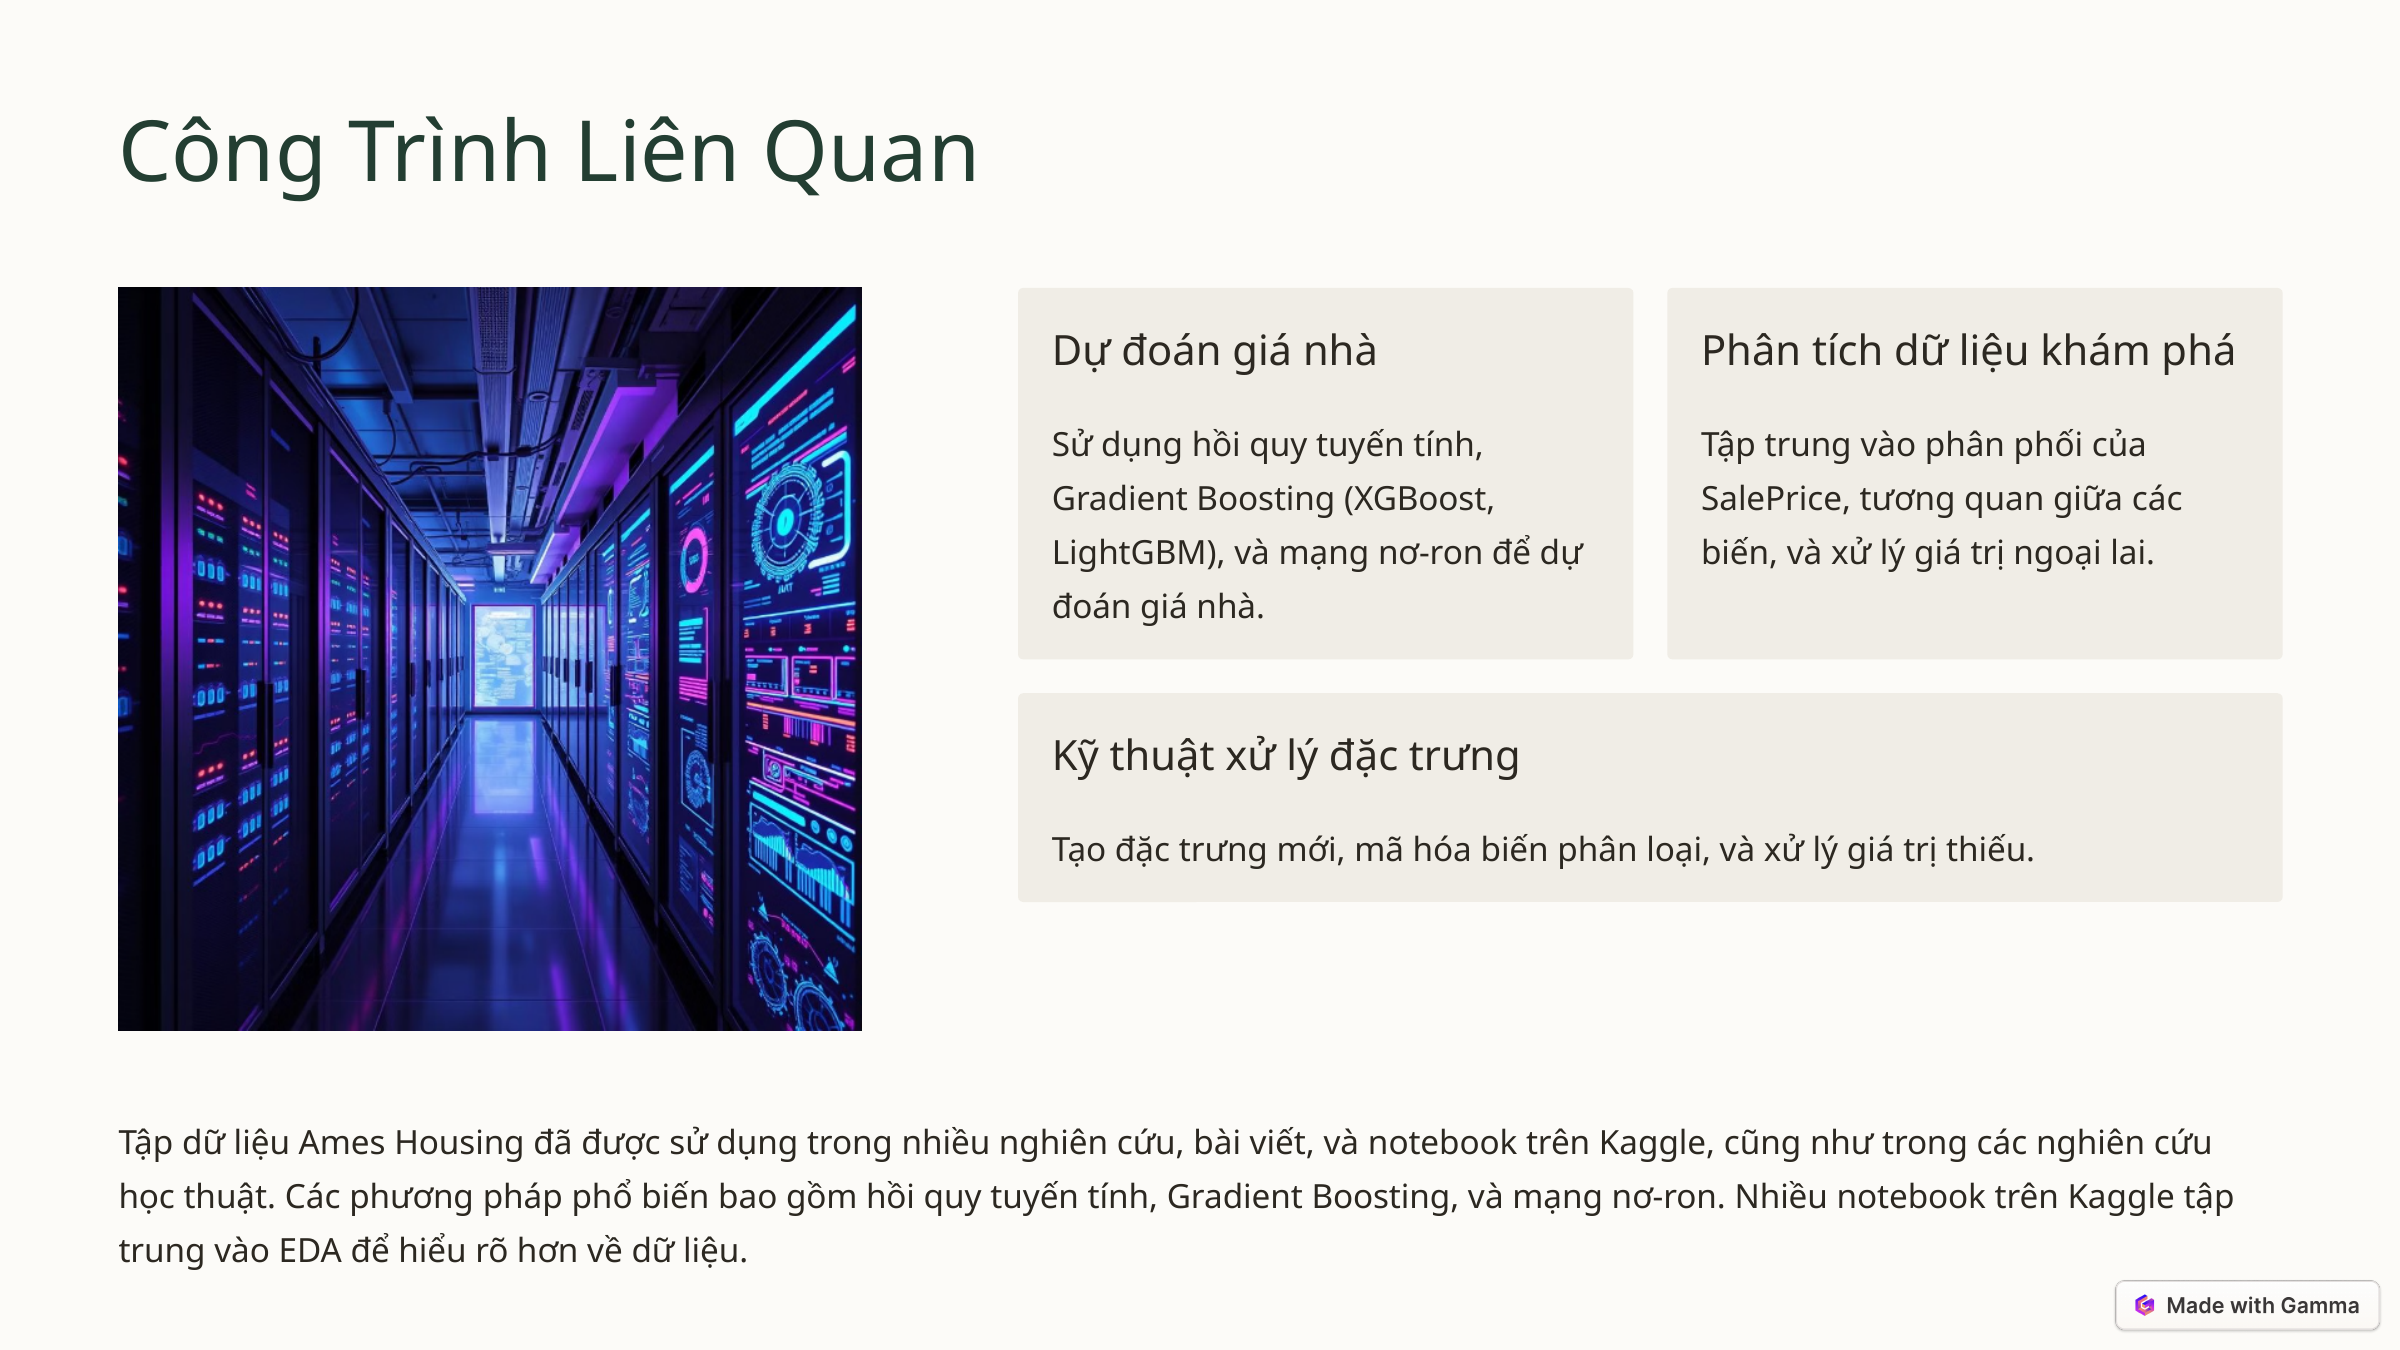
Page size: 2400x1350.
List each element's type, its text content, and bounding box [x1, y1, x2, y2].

text_box Phân tích dữ liệu khám phá [1701, 321, 2223, 375]
text_box [1667, 287, 2283, 660]
text_box Tập trung vào phân phối của SalePrice, tương quan giữa các biến, và xử lý giá trị ngoại lai. [1701, 408, 2249, 572]
text_box [1018, 693, 2283, 903]
text_box [1018, 287, 1634, 660]
text_box Công Trình Liên Quan [118, 93, 966, 200]
text_box Kỹ thuật xử lý đặc trưng [1051, 727, 1520, 781]
text_box Dự đoán giá nhà [1051, 321, 1476, 375]
text_box Sử dụng hồi quy tuyến tính, Gradient Boosting (XGBoost, LightGBM), và mạng nơ-ron để dự đoán giá nhà. [1051, 408, 1600, 626]
picture [2106, 1271, 2389, 1339]
text_box Tạo đặc trưng mới, mã hóa biến phân loại, và xử lý giá trị thiếu. [1051, 813, 2249, 869]
picture [118, 287, 862, 1031]
text_box Tập dữ liệu Ames Housing đã được sử dụng trong nhiều nghiên cứu, bài viết, và notebook trên Kaggle, cũng như trong các nghiên cứu học thuật. Các phương pháp phổ biến bao gồm hồi quy tuyến tính, Gradient Boosting, và mạng nơ-ron. Nhiều notebook trên Kaggle tập trung vào EDA để hiểu rõ hơn về dữ liệu. [118, 1106, 2282, 1270]
